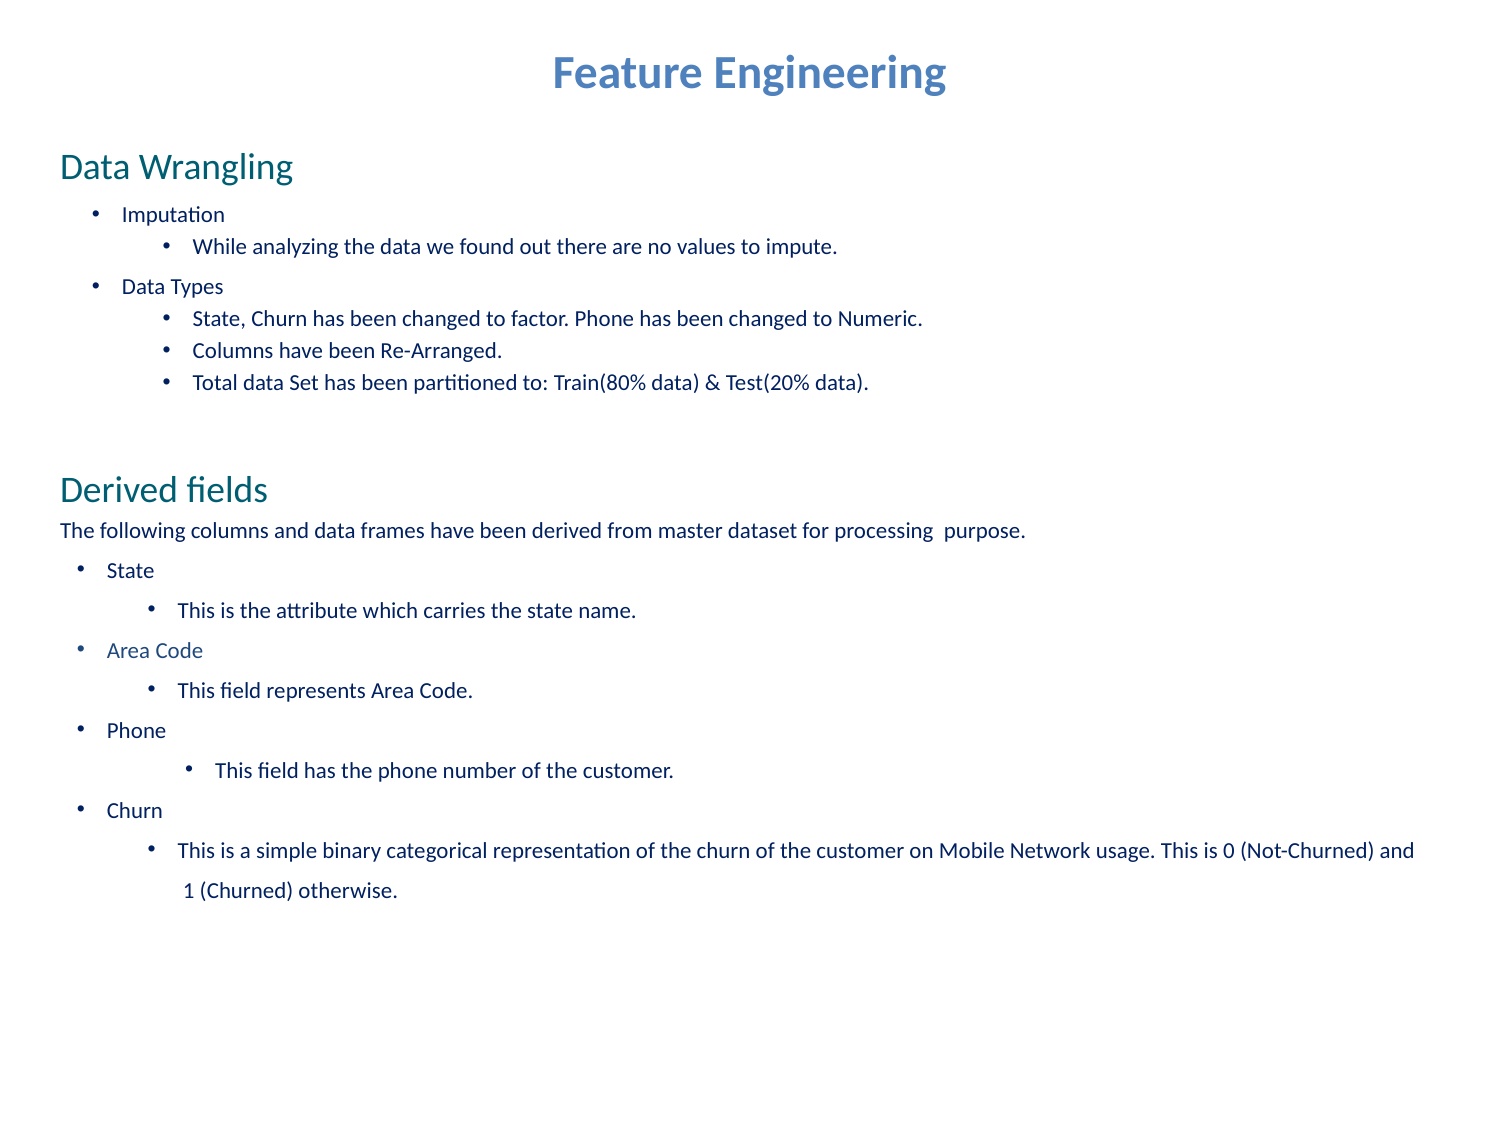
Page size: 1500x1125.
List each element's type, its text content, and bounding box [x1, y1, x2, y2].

title Feature Engineering [60, 33, 1440, 106]
list Imputation While analyzing the data we found out there are no values to impute. Data Types State, Churn has been changed to factor. Phone has been changed to Numeric. Columns have been Re-Arranged. Total data Set has been partitioned to: Train(80% data) & Test(20% data). [60, 192, 1440, 465]
text_box Data Wrangling [59, 141, 360, 193]
text_box Derived fields [59, 464, 360, 516]
text_box The following columns and data frames have been derived from master dataset for processing purpose. State This is the attribute which carries the state name. Area Code This field represents Area Code. Phone This field has the phone number of the customer. Churn This is a simple binary categorical representation of the churn of the customer on Mobile Network usage. This is 0 (Not-Churned) and 1 (Churned) otherwise. [59, 515, 1440, 1061]
